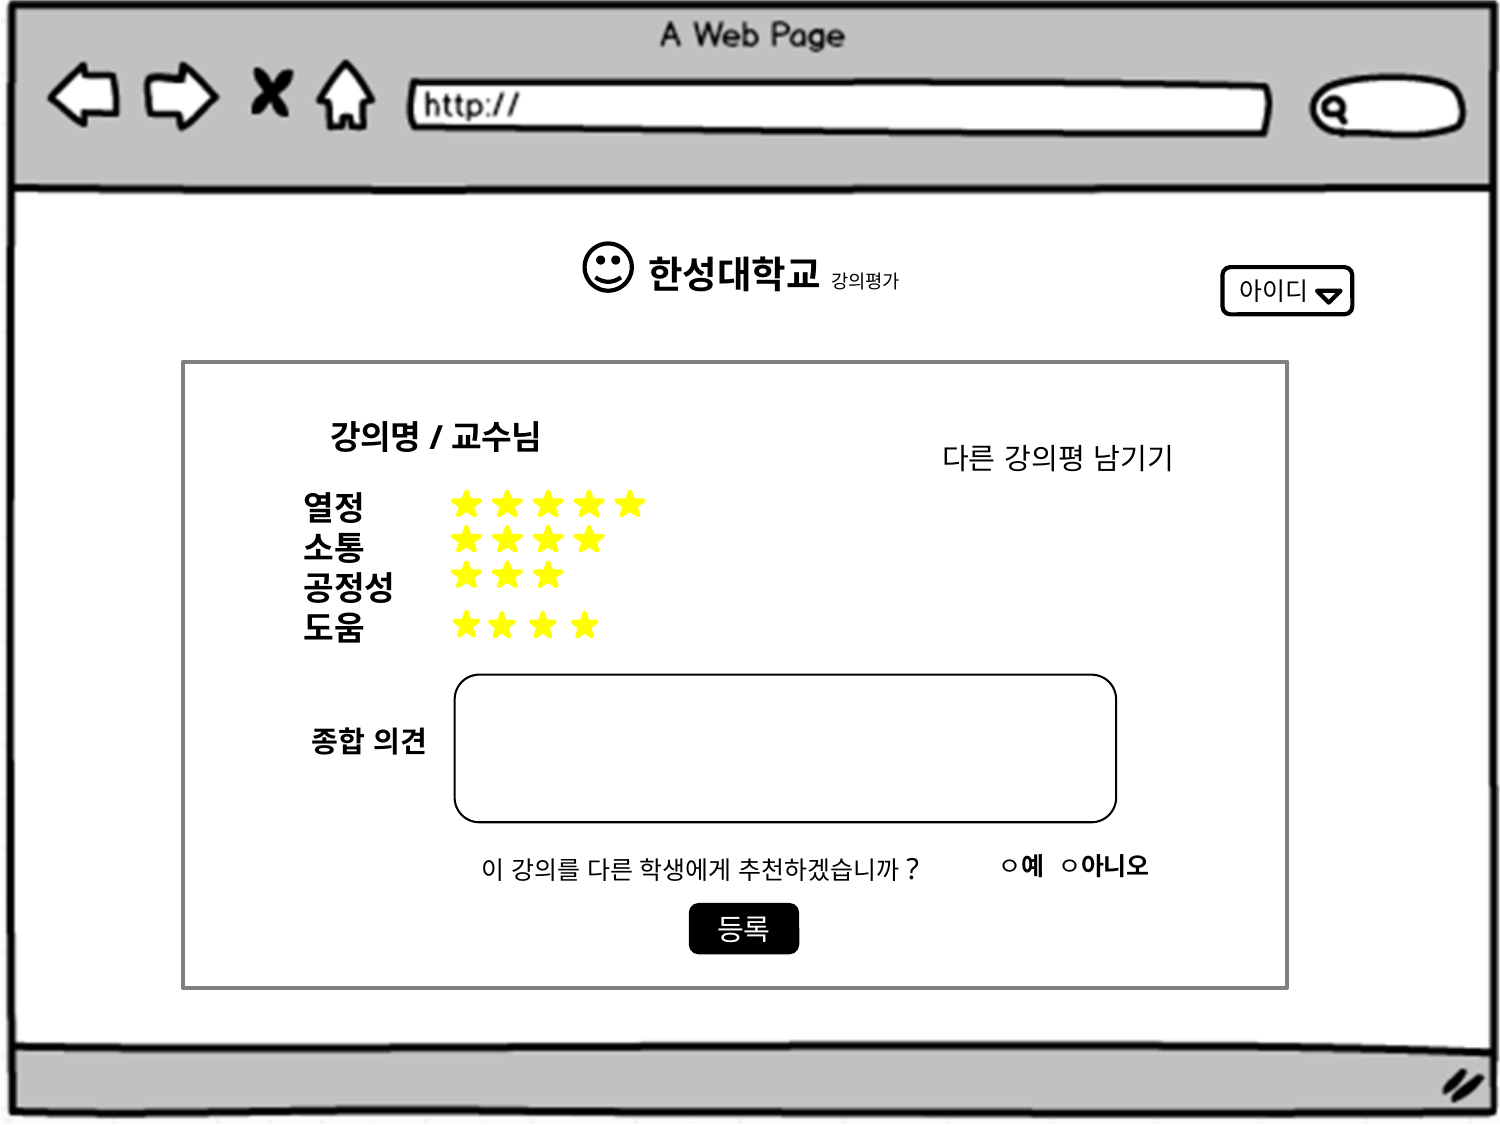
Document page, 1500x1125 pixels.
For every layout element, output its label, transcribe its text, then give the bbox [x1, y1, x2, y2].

text_box [452, 672, 1119, 825]
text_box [289, 479, 644, 698]
text_box 종합 의견 [296, 715, 443, 766]
text_box 한성대학교 강의평가 [633, 243, 916, 304]
text_box 이 강의를 다른 학생에게 추천하겠습니까? [466, 842, 1010, 893]
text_box ㅇ예 ㅇ아니오 [983, 843, 1166, 889]
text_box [454, 611, 597, 637]
text_box 다른 강의평 남기기 [927, 432, 1190, 483]
text_box [181, 360, 1289, 990]
text_box [582, 241, 634, 293]
text_box 등록 [688, 902, 800, 955]
text_box [1315, 288, 1343, 305]
text_box 아이디 [1220, 265, 1355, 317]
text_box 강의명/교수님 [315, 408, 558, 464]
picture [0, 0, 1500, 1125]
